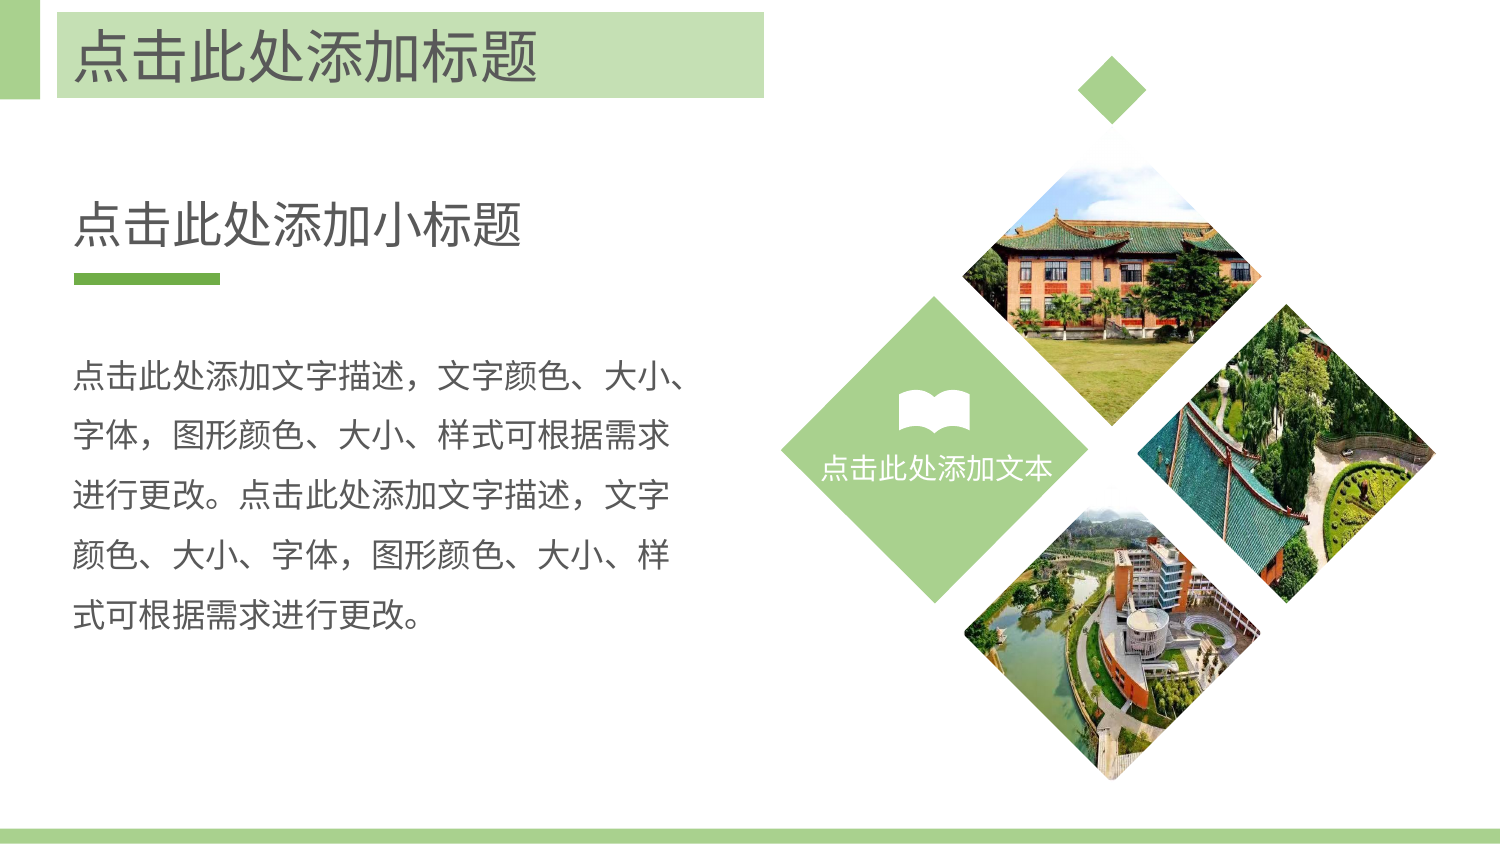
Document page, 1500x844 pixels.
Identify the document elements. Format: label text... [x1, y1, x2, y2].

picture [962, 126, 1437, 783]
text_box [822, 493, 962, 605]
text_box 点击此处添加文字描述，文字颜色、大小、字体，图形颜色、大小、样式可根据需求进行更改。点击此处添加文字描述，文字颜色、大小、字体，图形颜色、大小、样式可根据需求进行更改。 [57, 327, 708, 642]
text_box 点击此处添加小标题 [57, 185, 568, 261]
text_box 点击此处添加文本 [805, 442, 1070, 493]
text_box [1076, 54, 1148, 126]
text_box 点击此处添加标题 [57, 12, 764, 98]
text_box [779, 294, 1090, 476]
text_box [899, 389, 970, 434]
